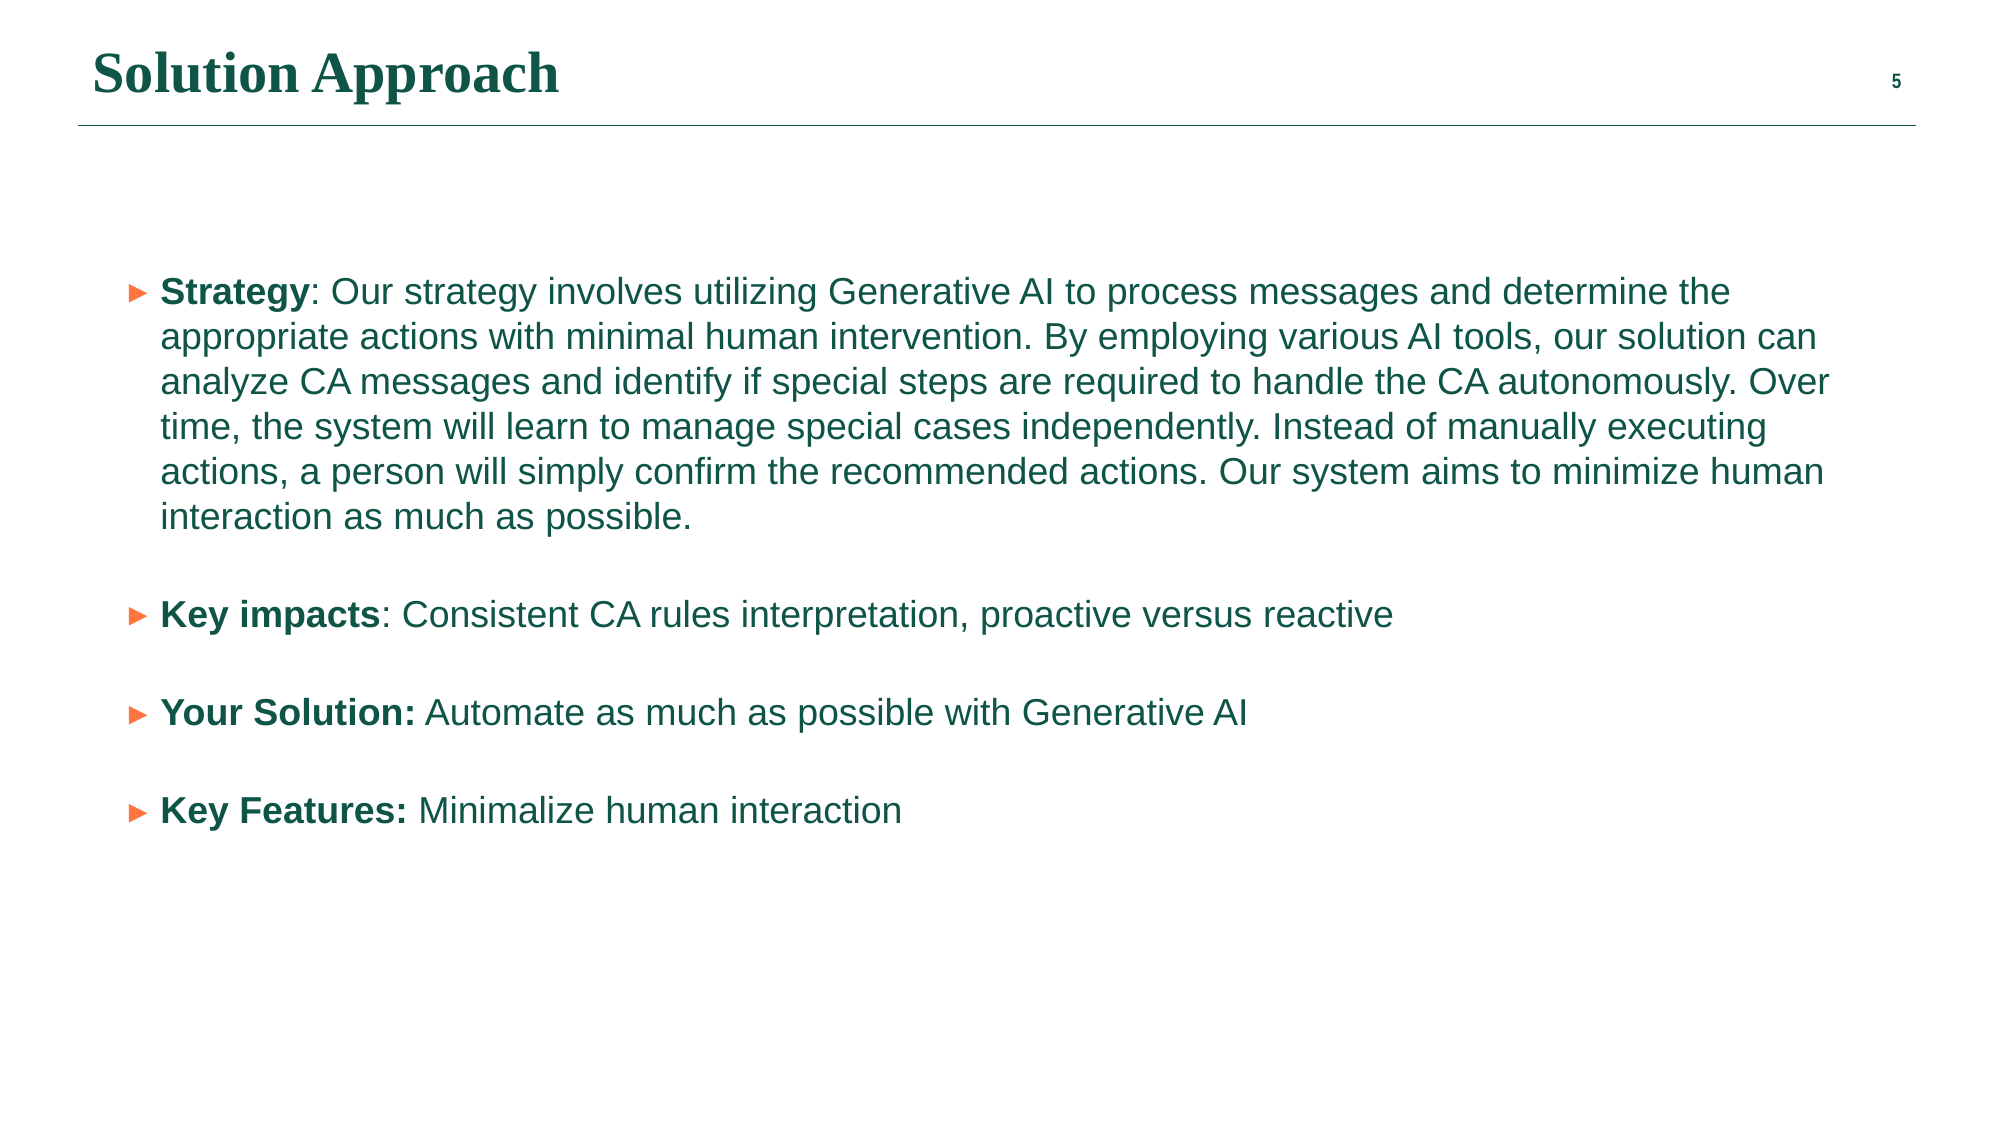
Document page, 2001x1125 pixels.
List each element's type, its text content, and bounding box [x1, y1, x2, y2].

text_box Solution Approach [77, 34, 1860, 124]
text_box Solution Approach [77, 126, 1860, 131]
text_box Strategy: Our strategy involves utilizing Generative AI to process messages and determine the appropriate actions with minimal human intervention. By employing various AI tools, our solution can analyze CA messages and identify if special steps are required to handle the CA autonomously. Over time, the system will learn to manage special cases independently. Instead of manually executing actions, a person will simply confirm the recommended actions. Our system aims to minimize human interaction as much as possible. Key impacts: Consistent CA rules interpretation, proactive versus reactive Your Solution: Automate as much as possible with Generative AI Key Features: Minimalize human interaction [114, 259, 1859, 942]
